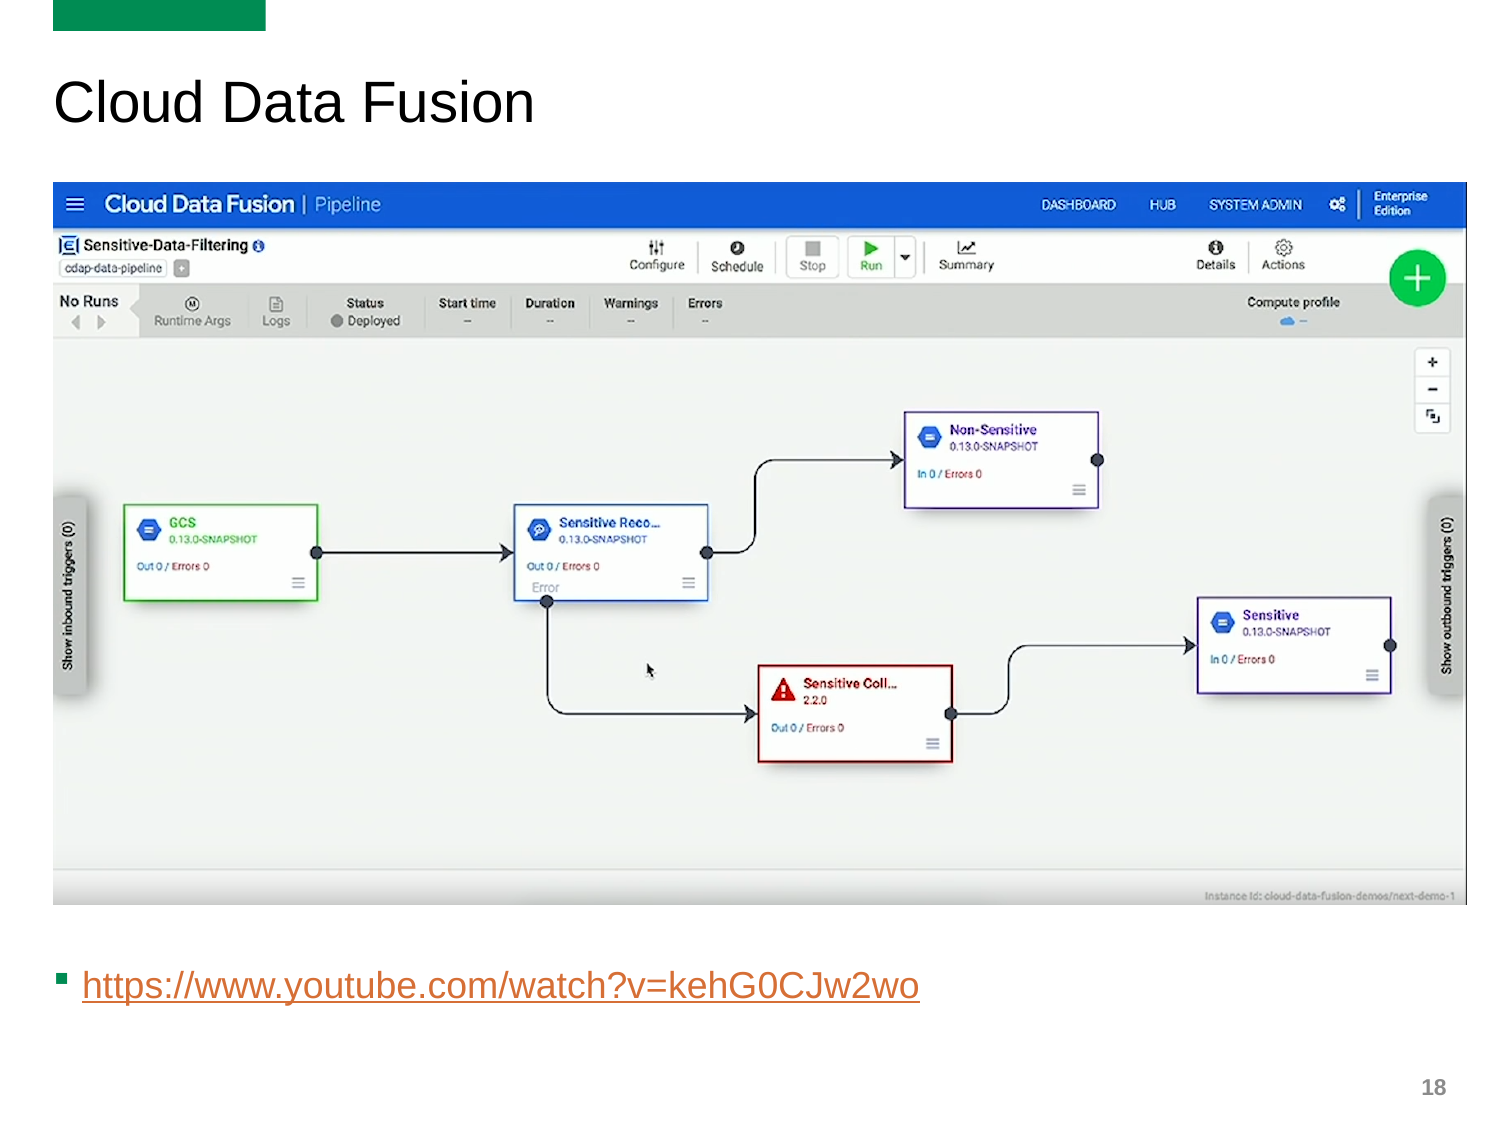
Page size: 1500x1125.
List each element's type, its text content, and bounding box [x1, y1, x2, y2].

list https://www.youtube.com/watch?v=kehG0CJw2wo [53, 912, 1447, 1024]
title Cloud Data Fusion [53, 78, 1447, 180]
picture [52, 182, 1467, 906]
slide_number 18 [1352, 1046, 1447, 1125]
